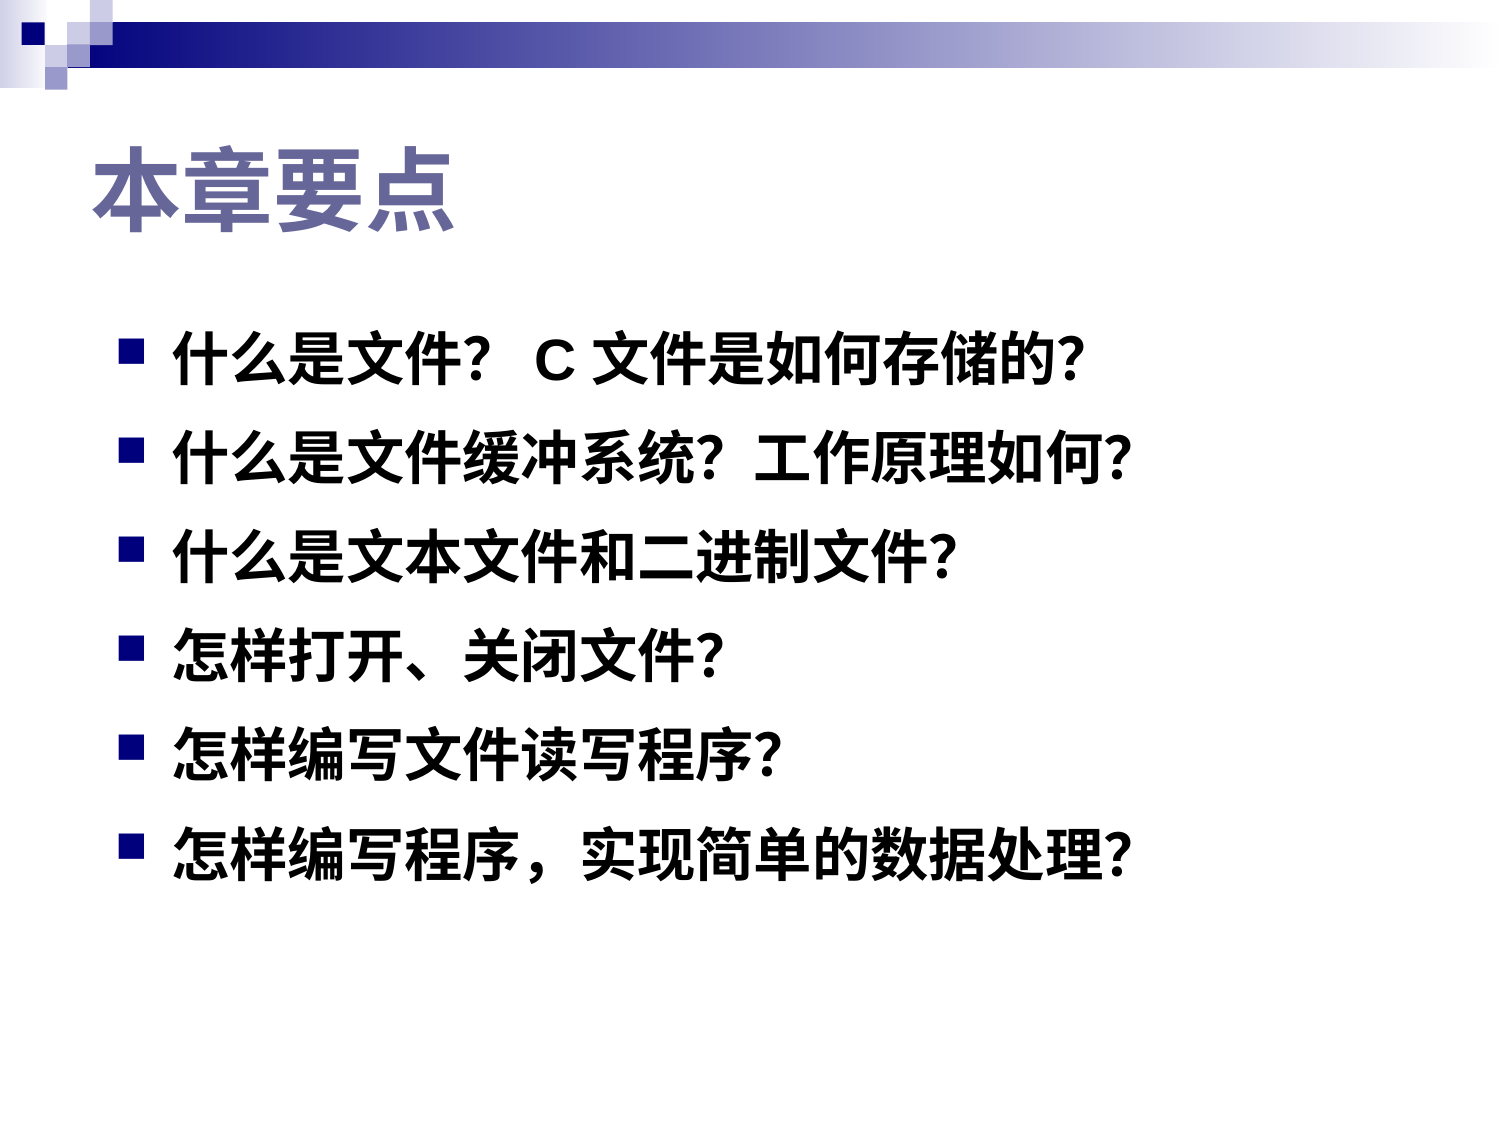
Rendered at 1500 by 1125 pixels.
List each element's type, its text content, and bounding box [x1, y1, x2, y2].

title 本章要点 [75, 75, 1425, 300]
list 什么是文件？C文件是如何存储的？ 什么是文件缓冲系统？工作原理如何？ 什么是文本文件和二进制文件？ 怎样打开、关闭文件？ 怎样编写文件读写程序？ 怎样编写程序，实现简单的数据处理？ [100, 314, 1374, 952]
